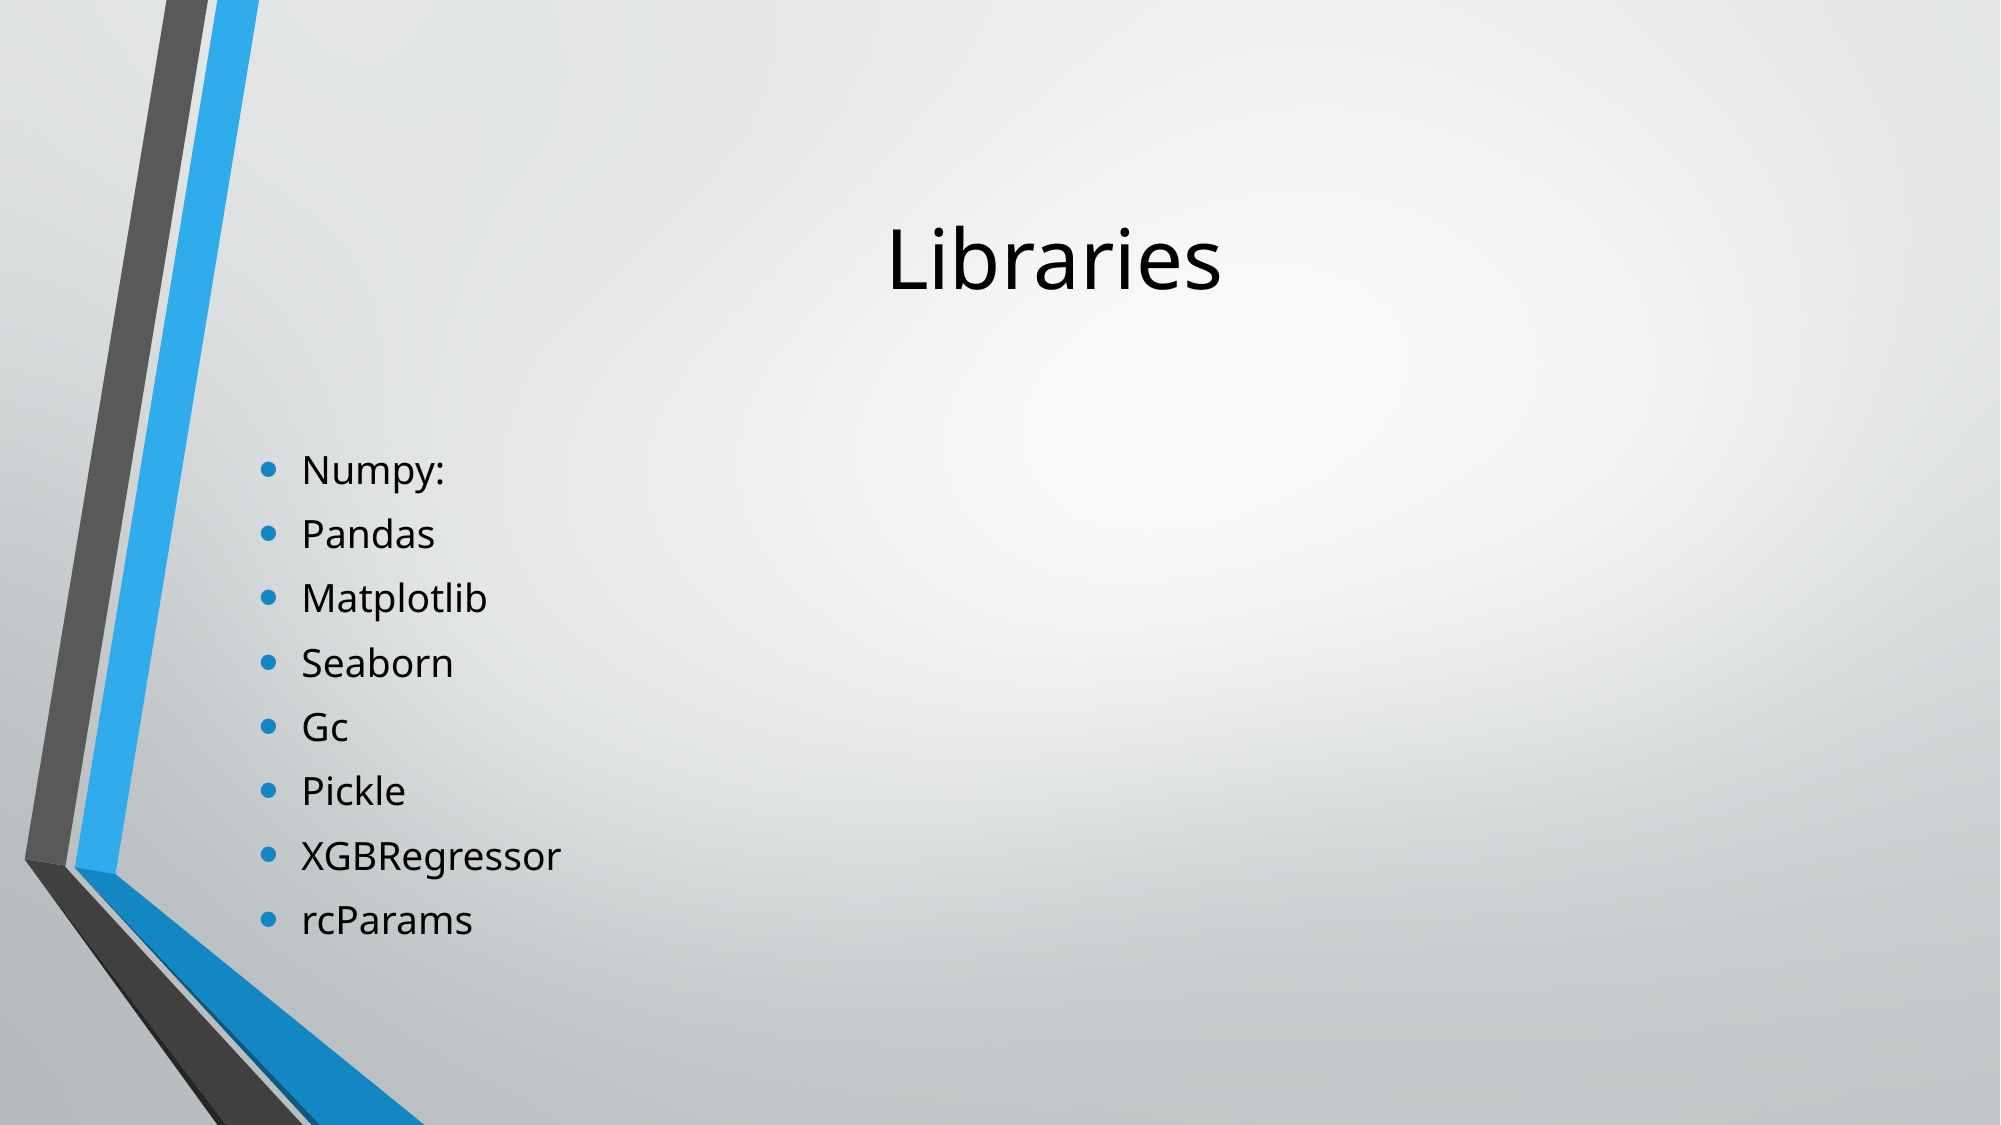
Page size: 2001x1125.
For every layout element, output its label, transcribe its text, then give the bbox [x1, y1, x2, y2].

title Libraries [243, 112, 1887, 400]
list Numpy: Pandas Matplotlib Seaborn Gc Pickle XGBRegressor rcParams [243, 437, 1887, 950]
